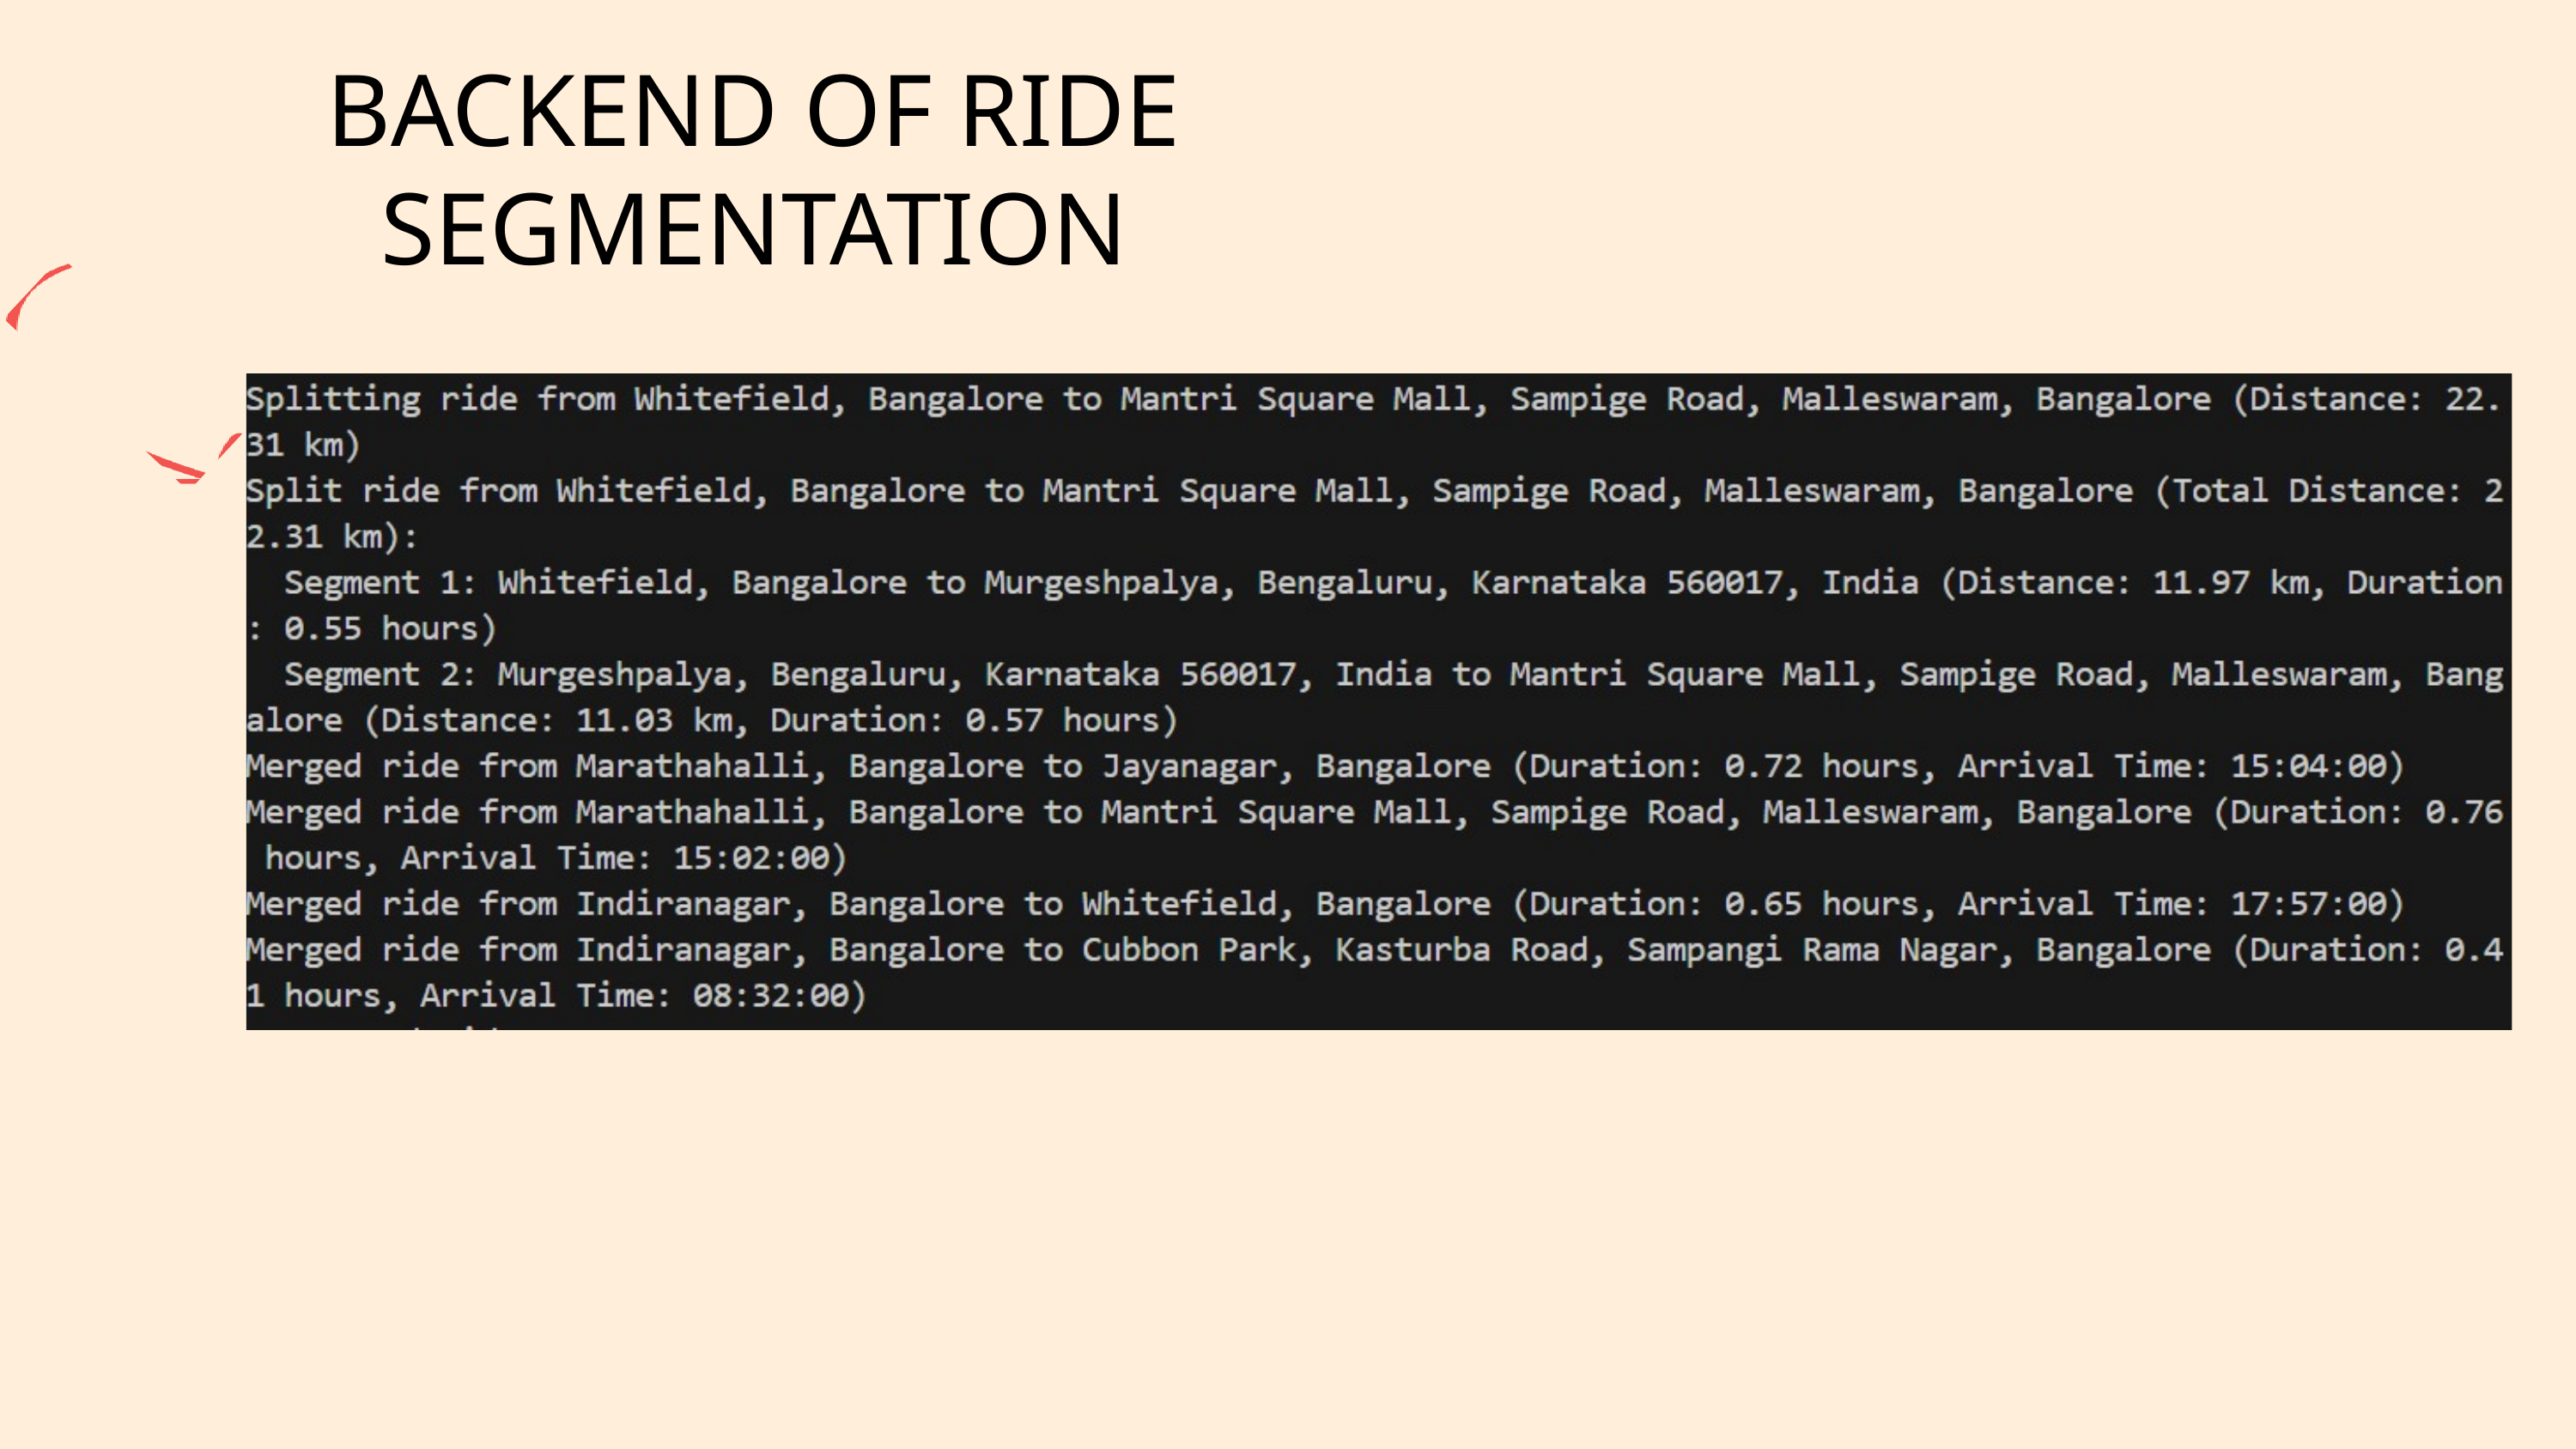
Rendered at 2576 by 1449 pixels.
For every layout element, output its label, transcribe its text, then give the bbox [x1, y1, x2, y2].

text_box [3, 257, 246, 492]
text_box [246, 373, 2512, 1030]
text_box BACKEND OF RIDE SEGMENTATION [144, 46, 1364, 285]
